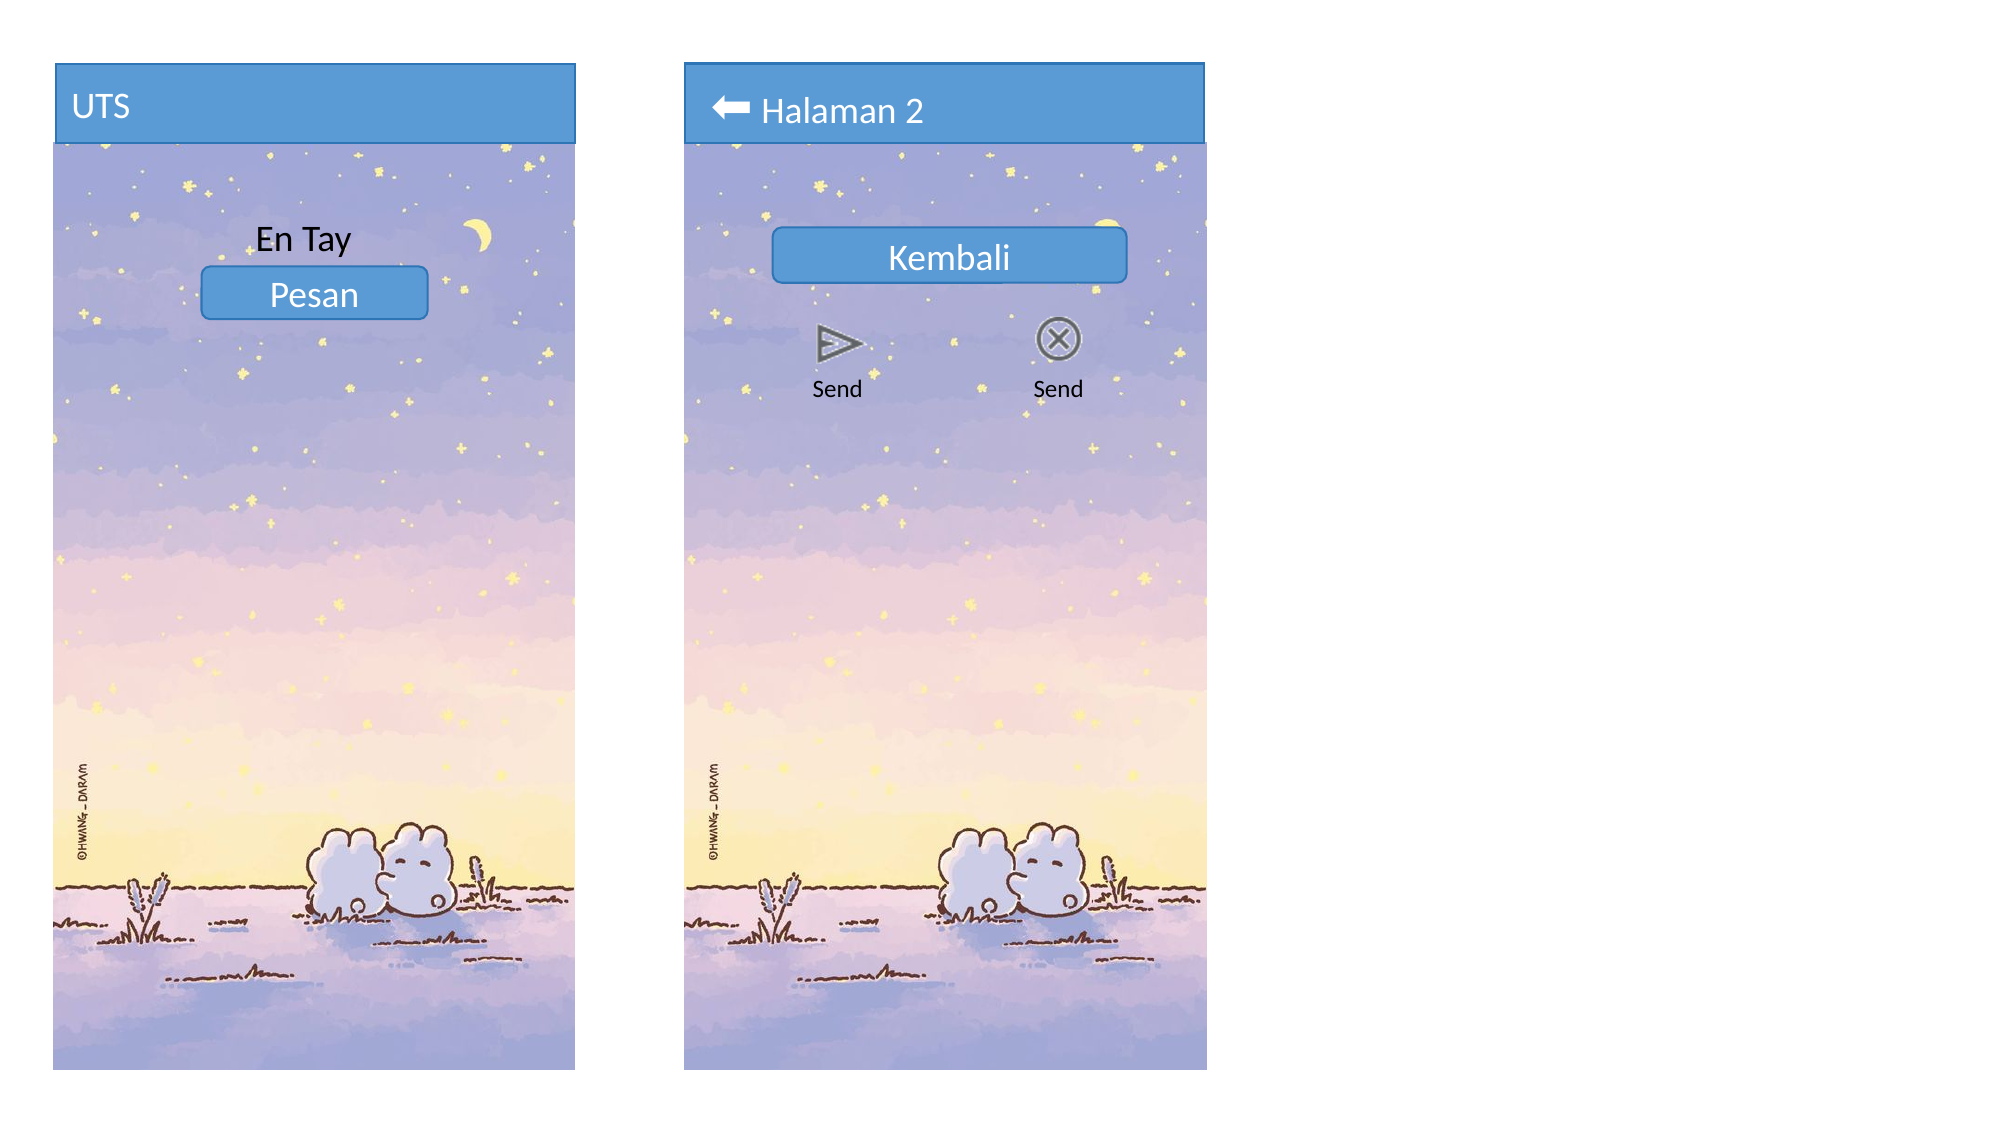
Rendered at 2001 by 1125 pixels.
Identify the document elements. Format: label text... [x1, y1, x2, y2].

picture [53, 142, 575, 1070]
text_box UTS [55, 63, 576, 144]
picture [684, 142, 1207, 1070]
text_box ⬅ Halaman 2 [684, 62, 1205, 142]
